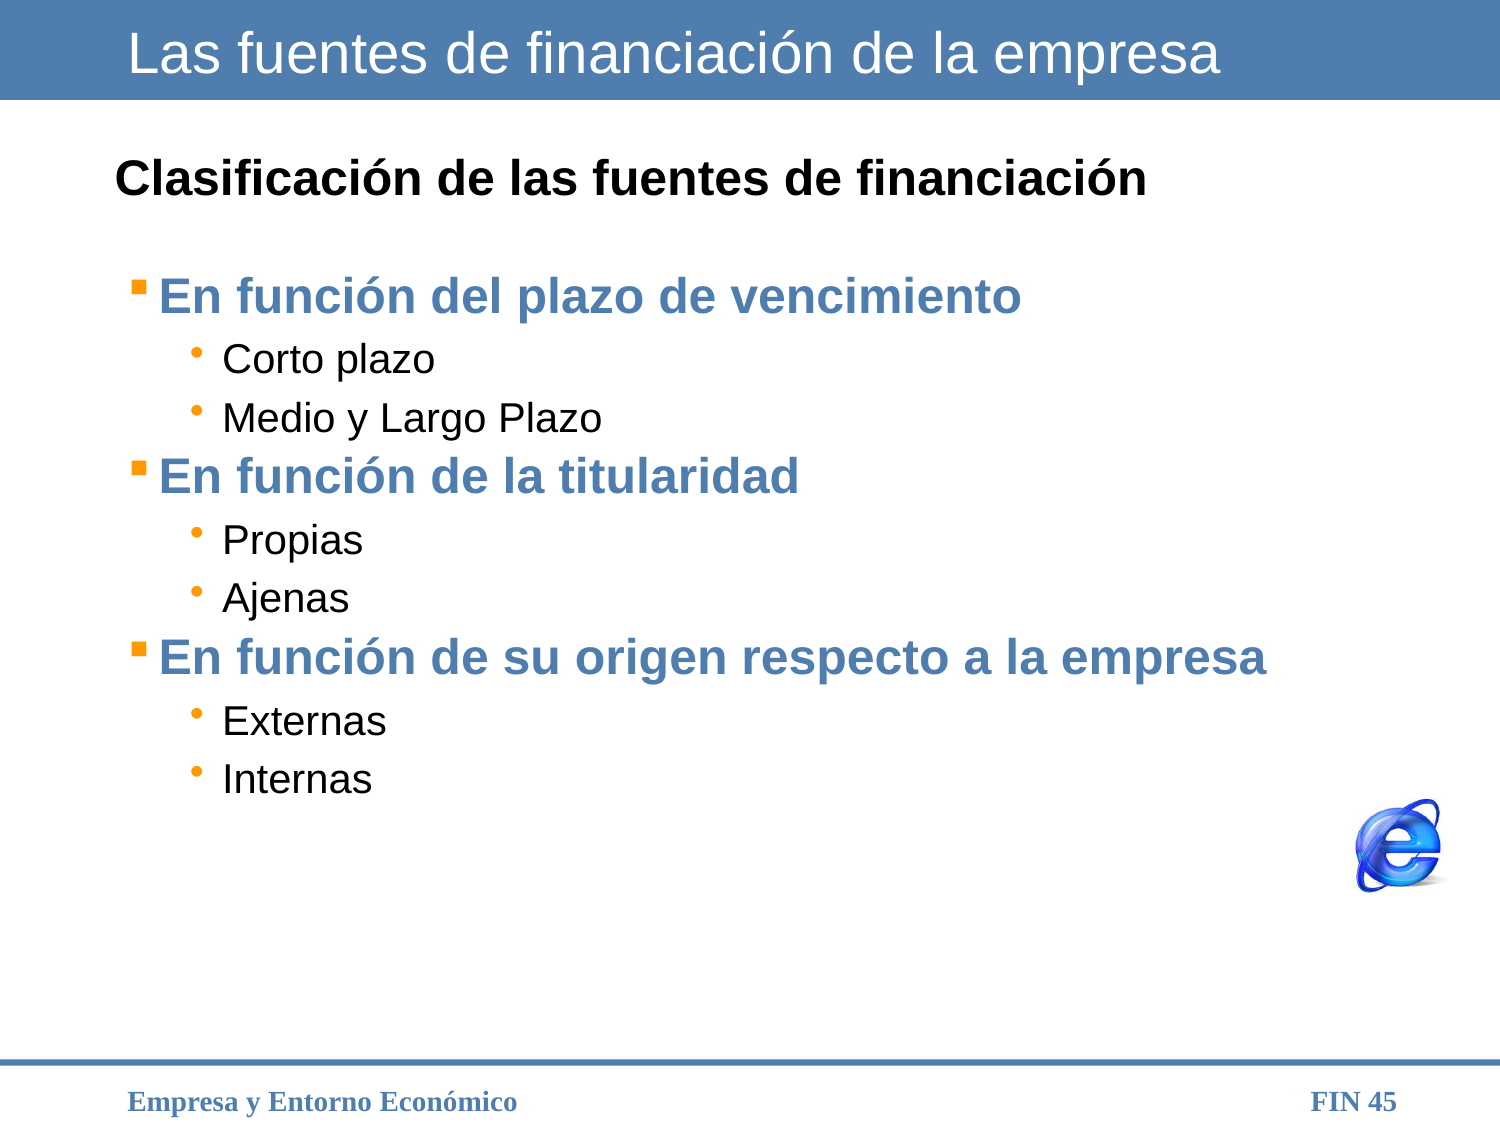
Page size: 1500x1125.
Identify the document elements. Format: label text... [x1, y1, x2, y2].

list En función del plazo de vencimiento Corto plazo Medio y Largo Plazo En función de la titularidad Propias Ajenas En función de su origen respecto a la empresa Externas Internas [112, 262, 1388, 1013]
picture [1352, 798, 1447, 893]
title Las fuentes de financiación de la empresa [112, 0, 1388, 101]
text_box Clasificación de las fuentes de financiación [99, 137, 1164, 213]
